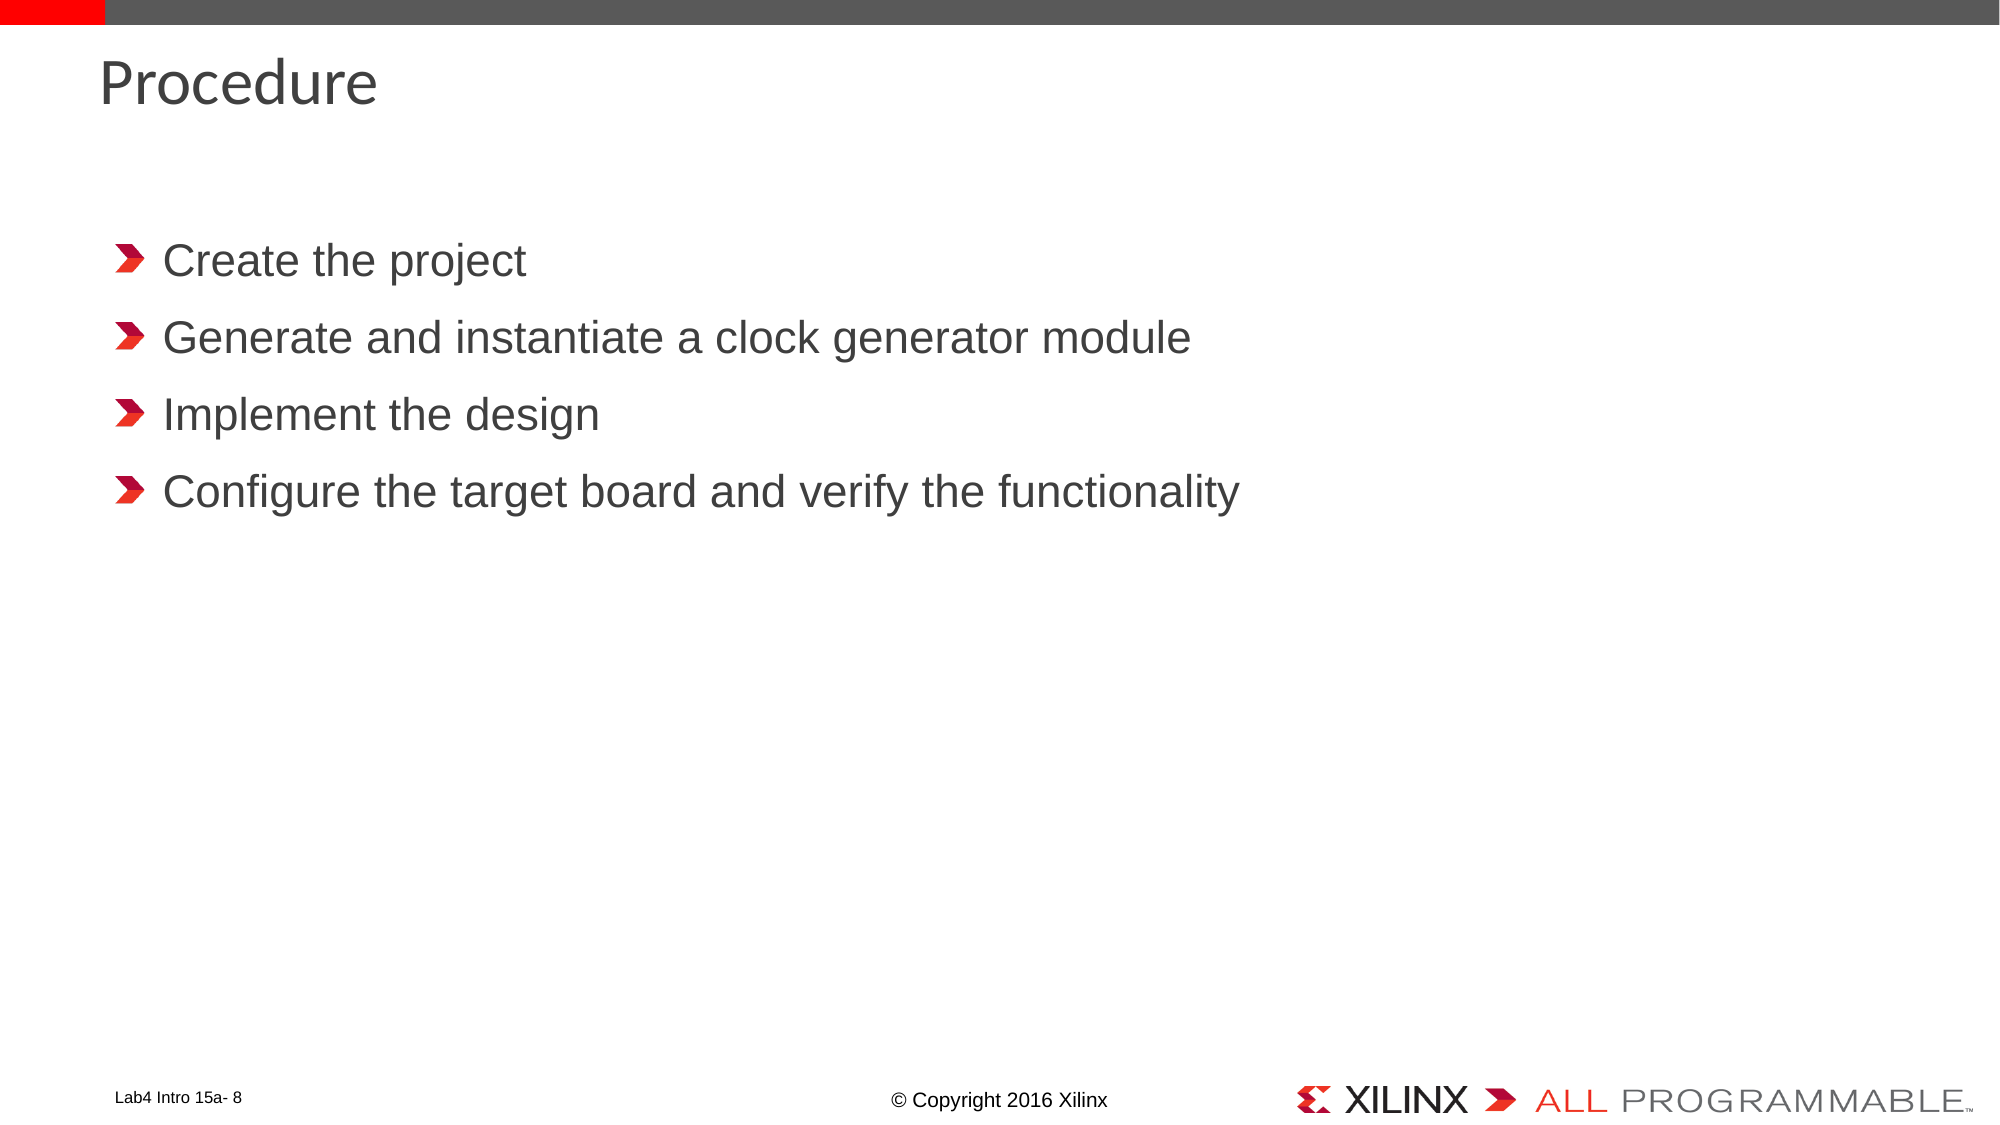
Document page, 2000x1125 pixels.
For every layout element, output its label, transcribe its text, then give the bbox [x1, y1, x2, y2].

list Create the project Generate and instantiate a clock generator module Implement the design Configure the target board and verify the functionality [99, 217, 1901, 918]
footer © Copyright 2016 Xilinx [683, 1079, 1317, 1120]
title Procedure [99, 34, 1900, 122]
picture [114, 475, 145, 504]
picture [114, 398, 145, 427]
picture [114, 321, 145, 350]
picture [114, 243, 145, 273]
slide_number Lab4 Intro 15a- 8 [99, 1078, 284, 1120]
picture [1317, 1086, 1973, 1113]
